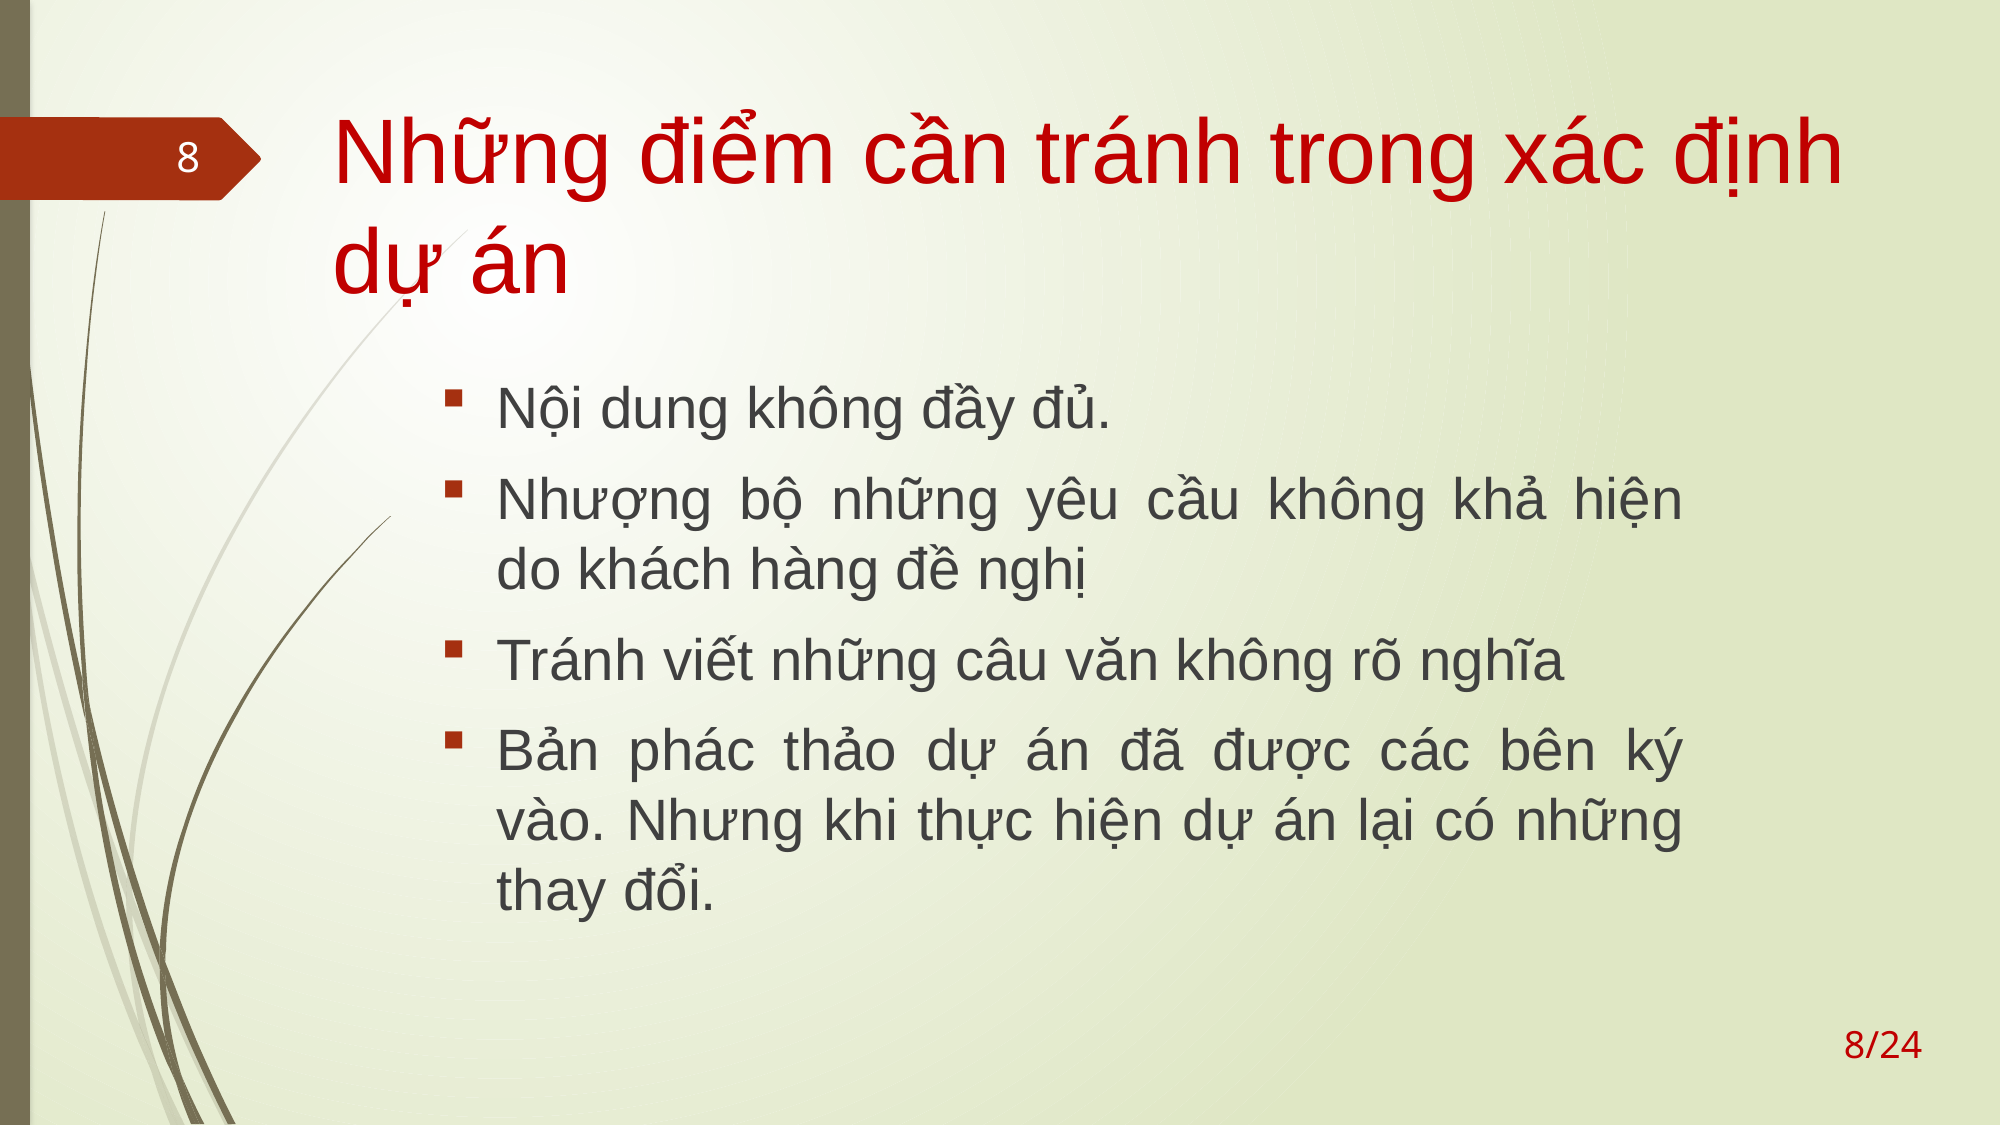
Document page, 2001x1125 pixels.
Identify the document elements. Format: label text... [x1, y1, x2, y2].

slide_number 8 [87, 129, 216, 190]
text_box 8/24 [1829, 1014, 1966, 1074]
list Nội dung không đầy đủ. Nhượng bộ những yêu cầu không khả hiện do khách hàng đề nghị Tránh viết những câu văn không rõ nghĩa Bản phác thảo dự án đã được các bên ký vào. Nhưng khi thực hiện dự án lại có những thay đổi. [425, 363, 1701, 1039]
title Những điểm cần tránh trong xác định dự án [317, 84, 1880, 295]
